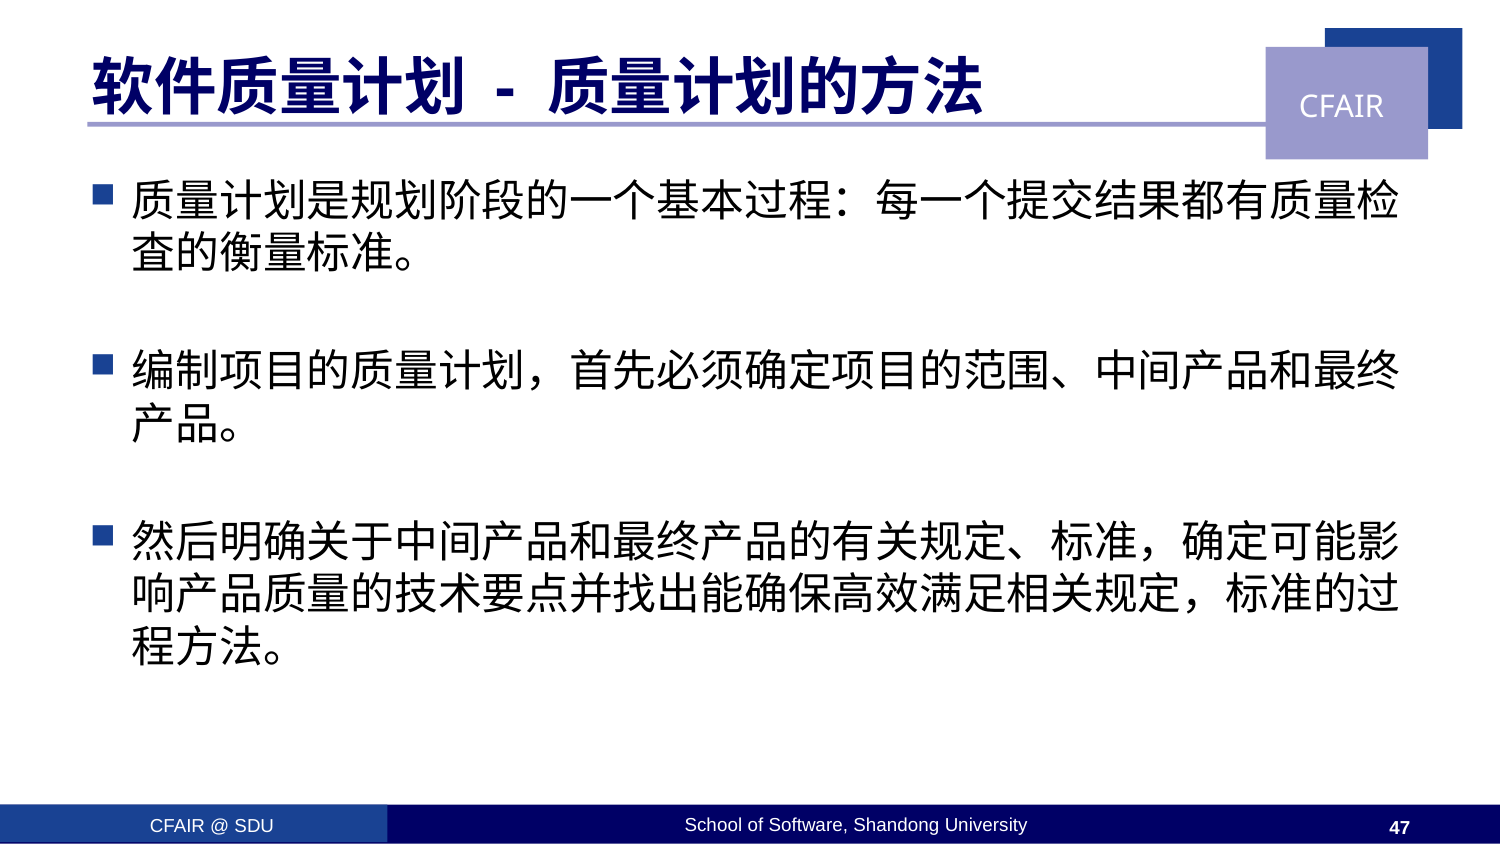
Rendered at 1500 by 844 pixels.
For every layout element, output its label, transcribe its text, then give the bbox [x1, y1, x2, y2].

list 质量计划是规划阶段的一个基本过程：每一个提交结果都有质量检査的衡量标准。 编制项目的质量计划，首先必须确定项目的范围、中间产品和最终产品。 然后明确关于中间产品和最终产品的有关规定、标准，确定可能影响产品质量的技术要点并找出能确保高效满足相关规定，标准的过程方法。 [74, 164, 1426, 754]
title 软件质量计划 - 质量计划的方法 [76, 44, 1291, 125]
